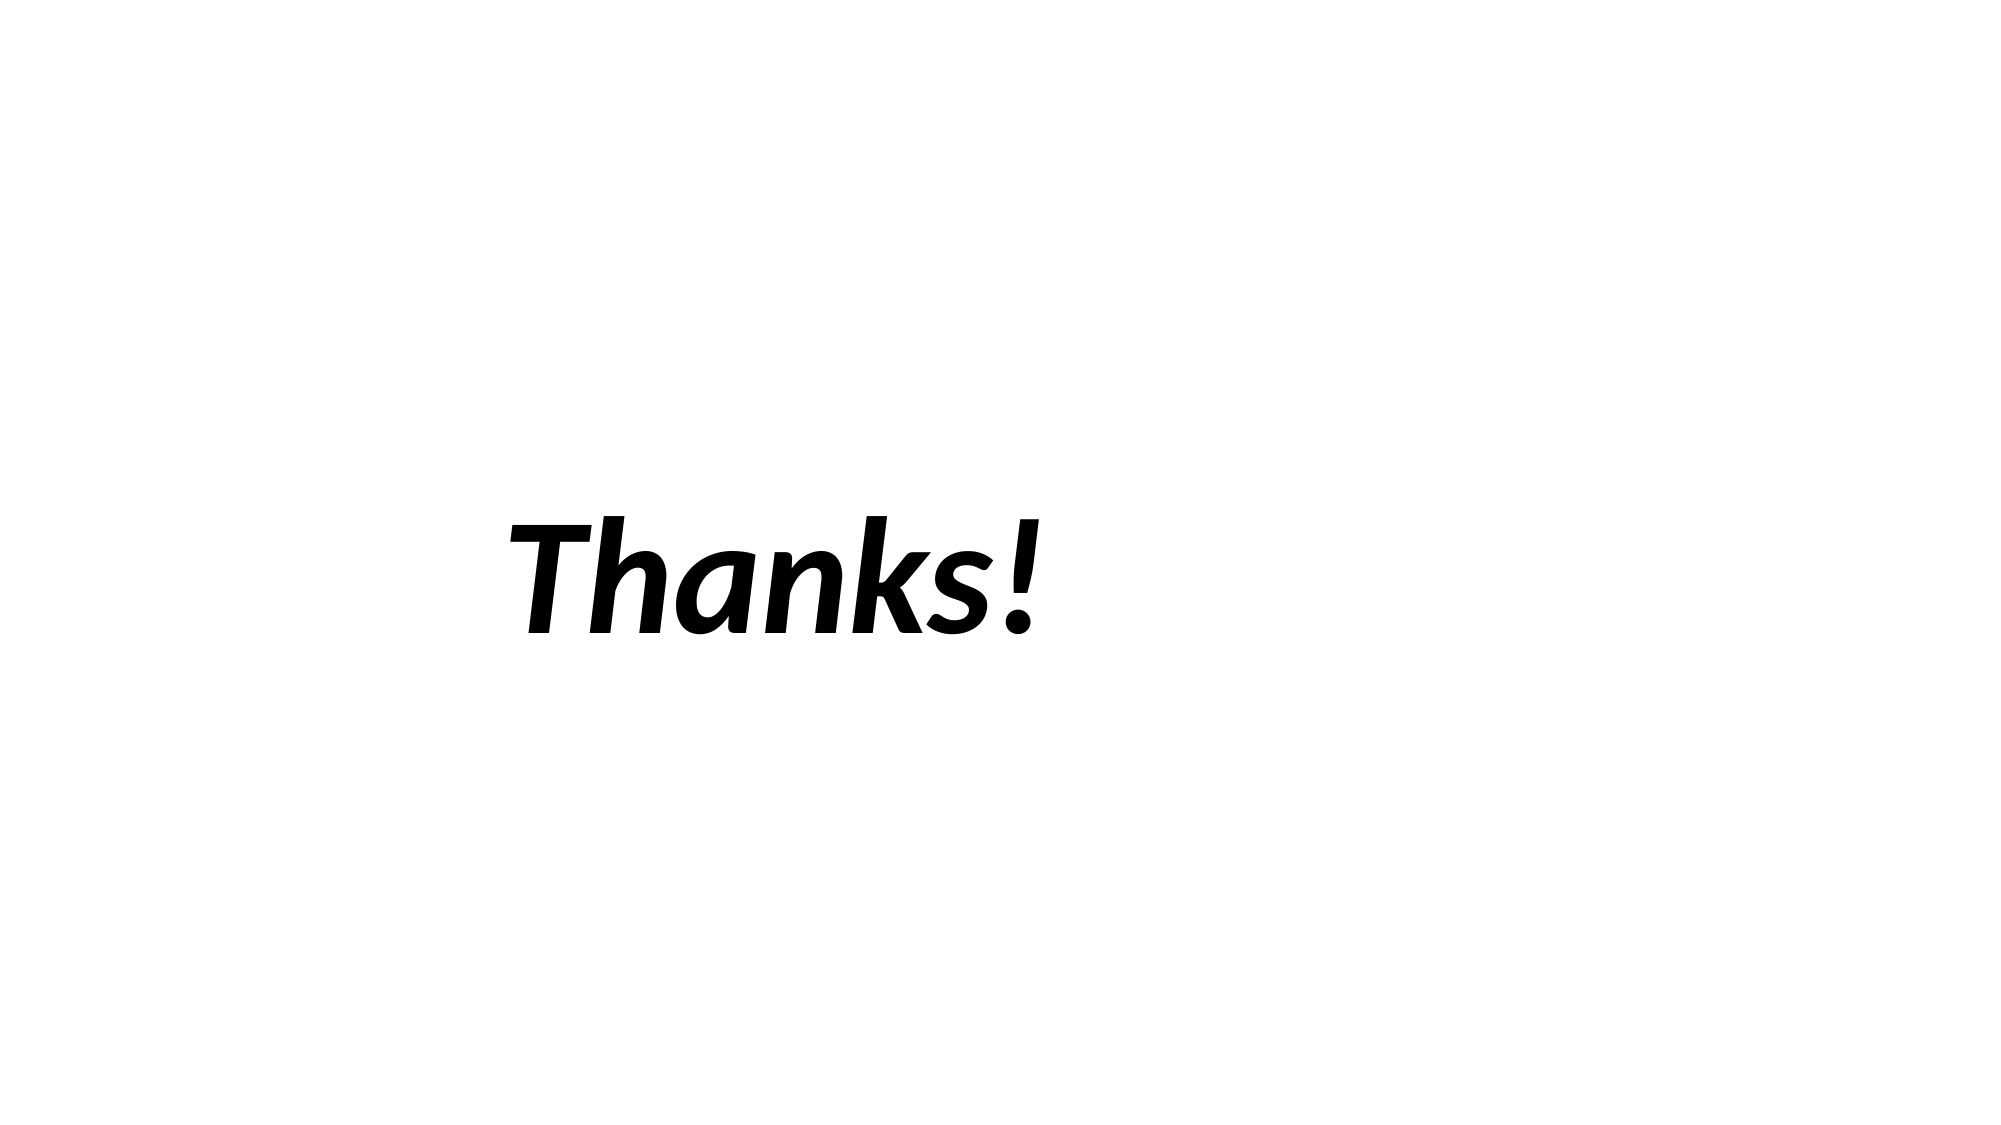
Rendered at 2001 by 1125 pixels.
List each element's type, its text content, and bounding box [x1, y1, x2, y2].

title Thanks! [487, 429, 1697, 729]
